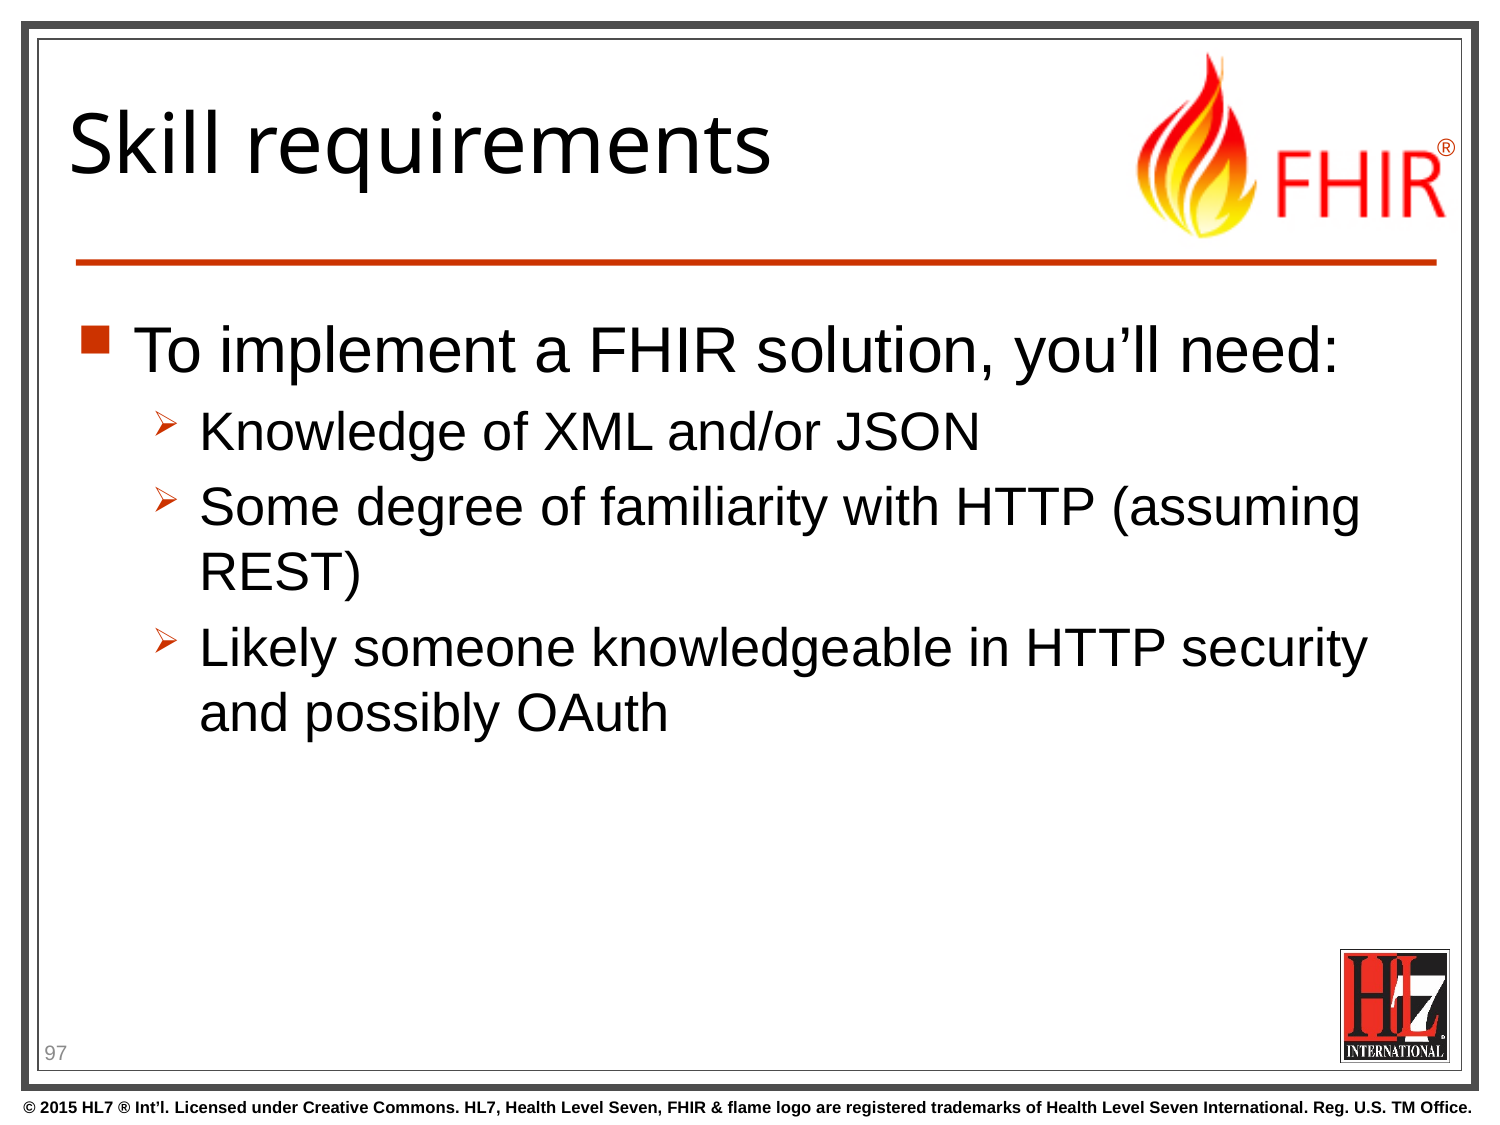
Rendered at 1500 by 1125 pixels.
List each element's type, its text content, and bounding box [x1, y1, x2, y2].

list To implement a FHIR solution, you’ll need: Knowledge of XML and/or JSON Some degree of familiarity with HTTP (assuming REST) Likely someone knowledgeable in HTTP security and possibly OAuth [62, 299, 1438, 1059]
slide_number 97 [29, 1034, 148, 1071]
picture [1340, 949, 1450, 1063]
picture [1124, 42, 1458, 249]
title Skill requirements [53, 54, 1128, 244]
